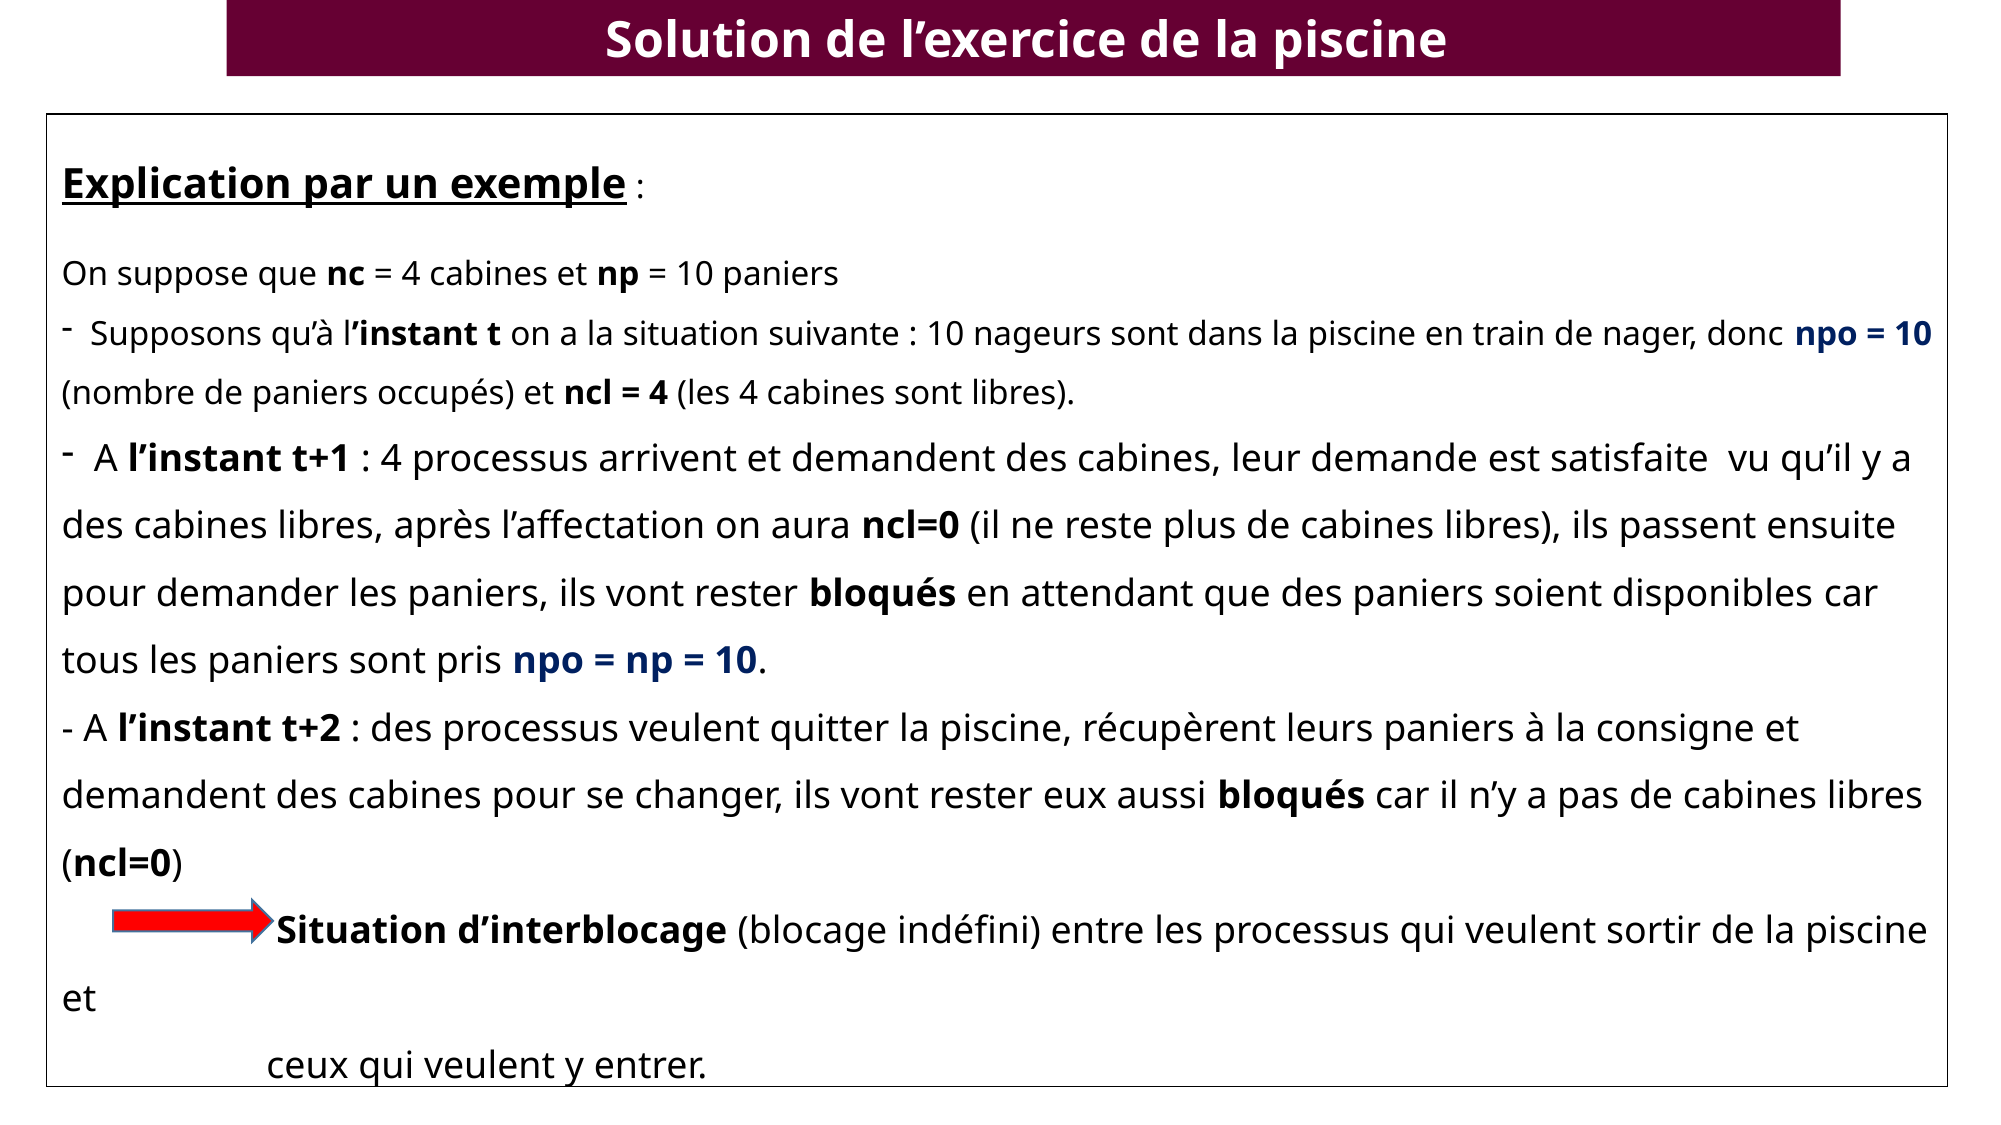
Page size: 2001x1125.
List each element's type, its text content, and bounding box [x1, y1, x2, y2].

text_box Explication par un exemple : On suppose que nc = 4 cabines et np = 10 paniers Supposons qu’à l’instant t on a la situation suivante : 10 nageurs sont dans la piscine en train de nager, donc npo = 10 (nombre de paniers occupés) et ncl = 4 (les 4 cabines sont libres). A l’instant t+1 : 4 processus arrivent et demandent des cabines, leur demande est satisfaite vu qu’il y a des cabines libres, après l’affectation on aura ncl=0 (il ne reste plus de cabines libres), ils passent ensuite pour demander les paniers, ils vont rester bloqués en attendant que des paniers soient disponibles car tous les paniers sont pris npo = np = 10. - A l’instant t+2 : des processus veulent quitter la piscine, récupèrent leurs paniers à la consigne et demandent des cabines pour se changer, ils vont rester eux aussi bloqués car il n’y a pas de cabines libres (ncl=0) Situation d’interblocage (blocage indéfini) entre les processus qui veulent sortir de la piscine et ceux qui veulent y entrer. [46, 114, 1948, 1087]
title Solution de l’exercice de la piscine [226, 0, 1841, 77]
text_box [112, 897, 275, 945]
